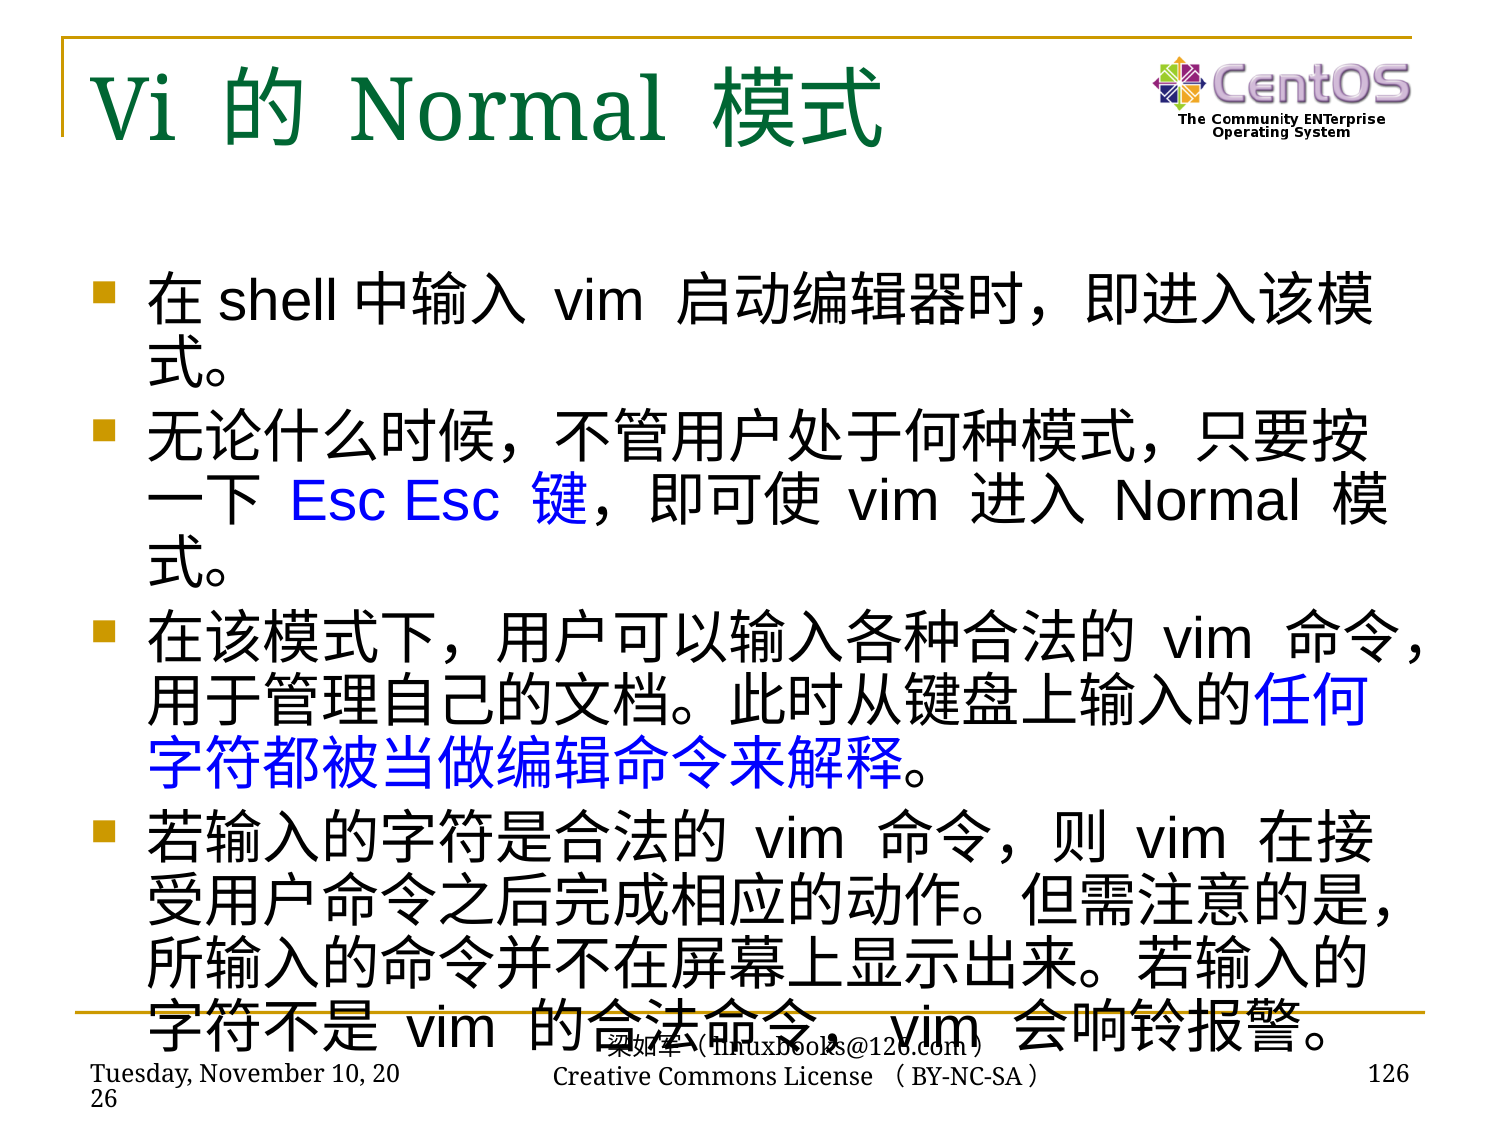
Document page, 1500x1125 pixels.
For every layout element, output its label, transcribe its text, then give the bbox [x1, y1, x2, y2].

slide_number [74, 1023, 426, 1100]
footer 梁如军（linuxbooks@126.com） Creative Commons License（BY-NC-SA） [359, 1022, 1247, 1099]
list 在shell中输入 vim 启动编辑器时，即进入该模式。 无论什么时候，不管用户处于何种模式，只要按一下 Esc Esc 键，即可使 vim 进入 Normal 模式。 在该模式下，用户可以输入各种合法的 vim 命令，用于管理自己的文档。此时从键盘上输入的任何字符都被当做编辑命令来解释。 若输入的字符是合法的 vim 命令，则 vim 在接受用户命令之后完成相应的动作。但需注意的是，所输入的命令并不在屏幕上显示出来。若输入的字符不是 vim 的合法命令，vim 会响铃报警。 [74, 262, 1426, 1006]
title Vi 的 Normal 模式 [74, 45, 1426, 233]
slide_number 126 [1074, 1023, 1426, 1100]
